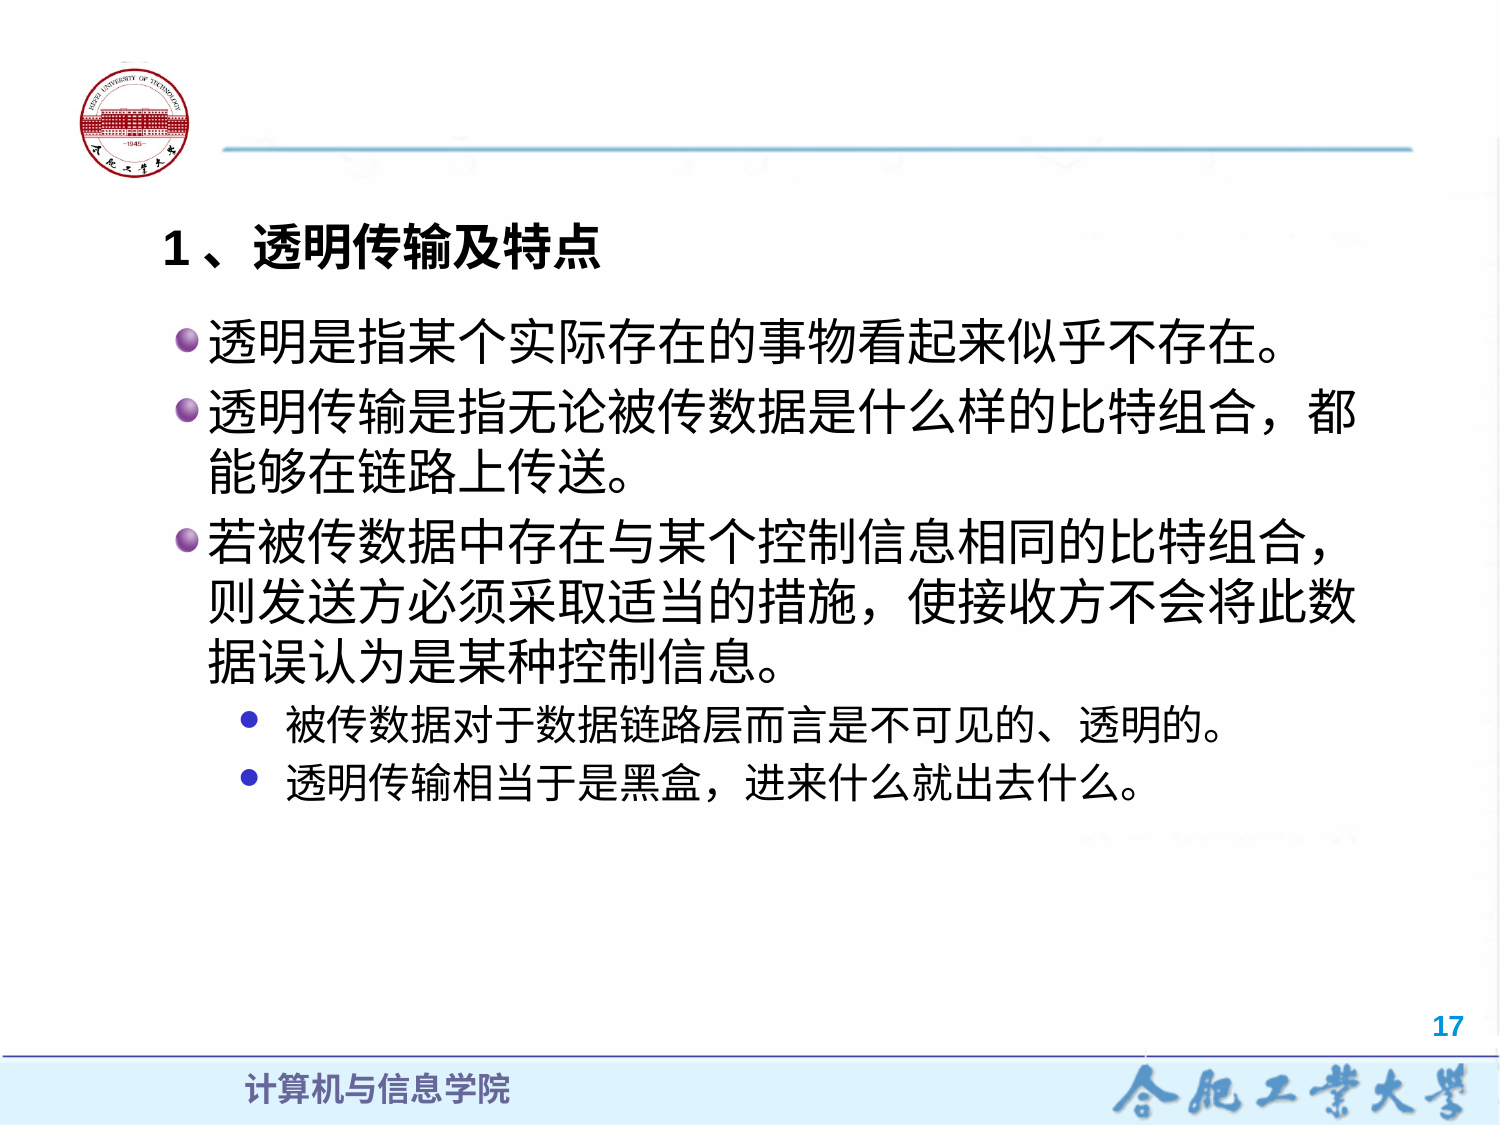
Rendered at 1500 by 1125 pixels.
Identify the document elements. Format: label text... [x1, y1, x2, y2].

list 透明是指某个实际存在的事物看起来似乎不存在。 透明传输是指无论被传数据是什么样的比特组合，都能够在链路上传送。 若被传数据中存在与某个控制信息相同的比特组合，则发送方必须采取适当的措施，使接收方不会将此数据误认为是某种控制信息。 被传数据对于数据链路层而言是不可见的、透明的。 透明传输相当于是黑盒，进来什么就出去什么。 [160, 302, 1373, 827]
text_box 1、透明传输及特点 [147, 208, 621, 283]
picture [0, 0, 1500, 1125]
